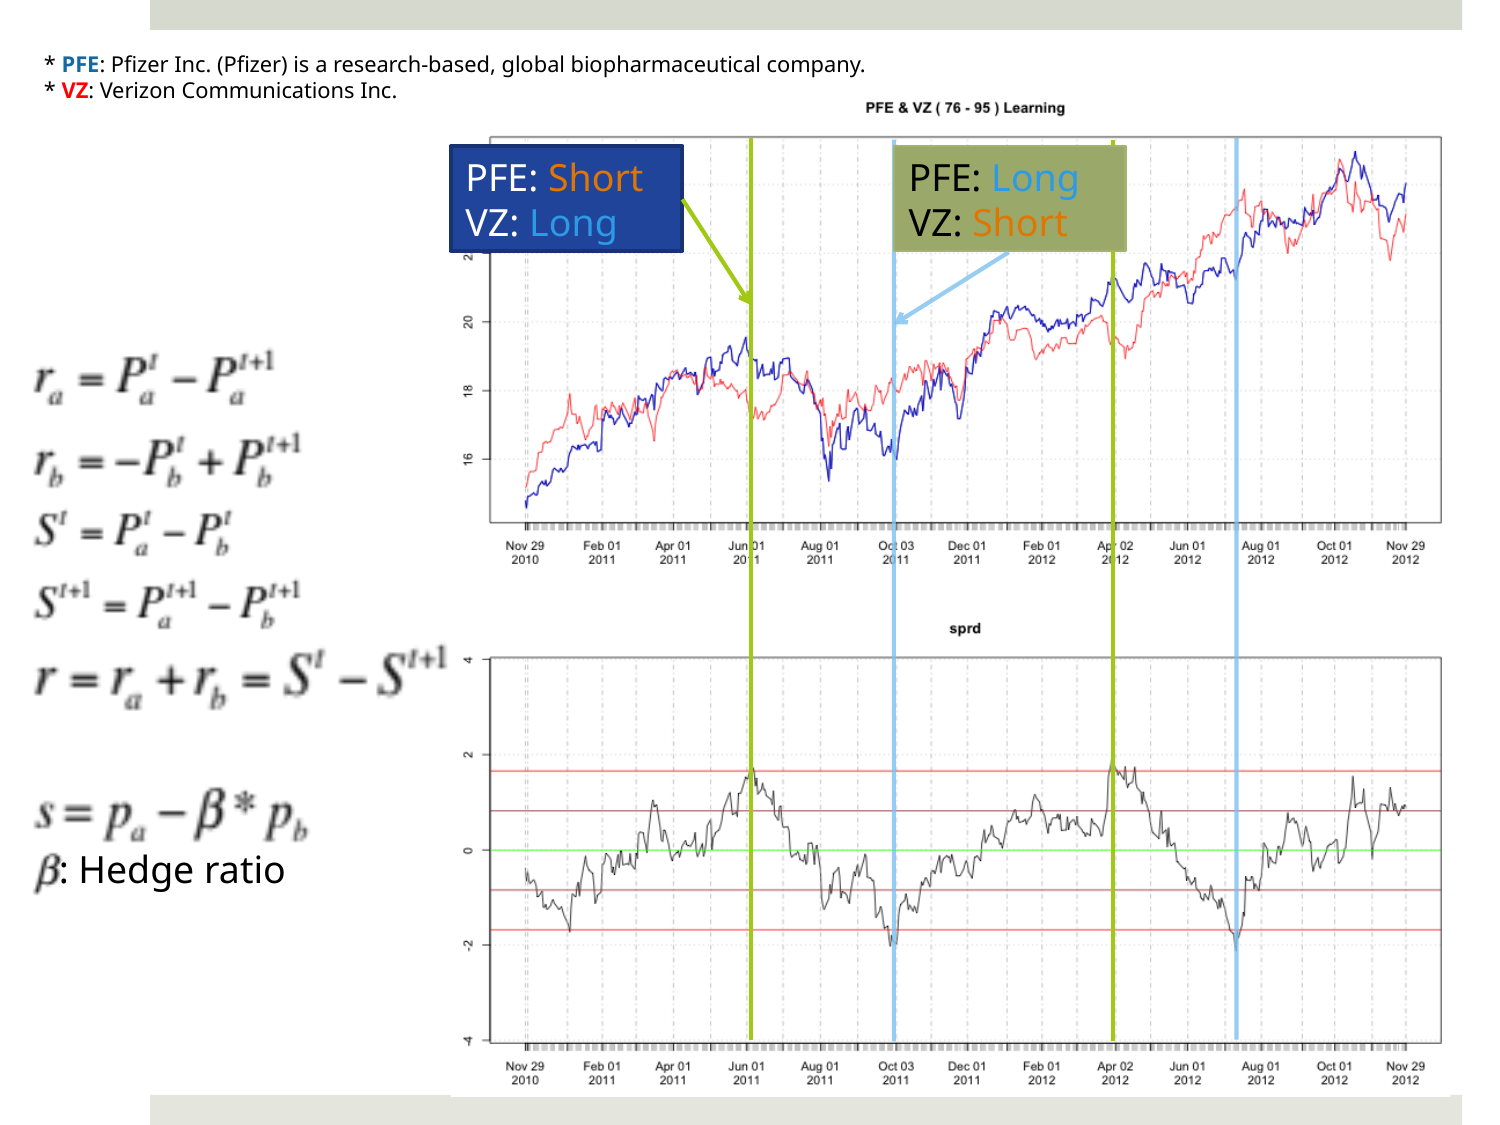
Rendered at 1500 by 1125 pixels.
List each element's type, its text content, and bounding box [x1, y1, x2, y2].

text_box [28, 494, 305, 631]
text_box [28, 335, 307, 492]
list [450, 92, 1451, 1097]
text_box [893, 251, 1010, 325]
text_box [28, 631, 452, 720]
text_box * PFE: Pfizer Inc. (Pfizer) is a research-based, global biopharmaceutical company. * VZ: Verizon Communications Inc. [29, 42, 1215, 111]
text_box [681, 198, 752, 306]
text_box : Hedge ratio [66, 838, 321, 899]
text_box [28, 848, 66, 899]
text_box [28, 778, 314, 850]
